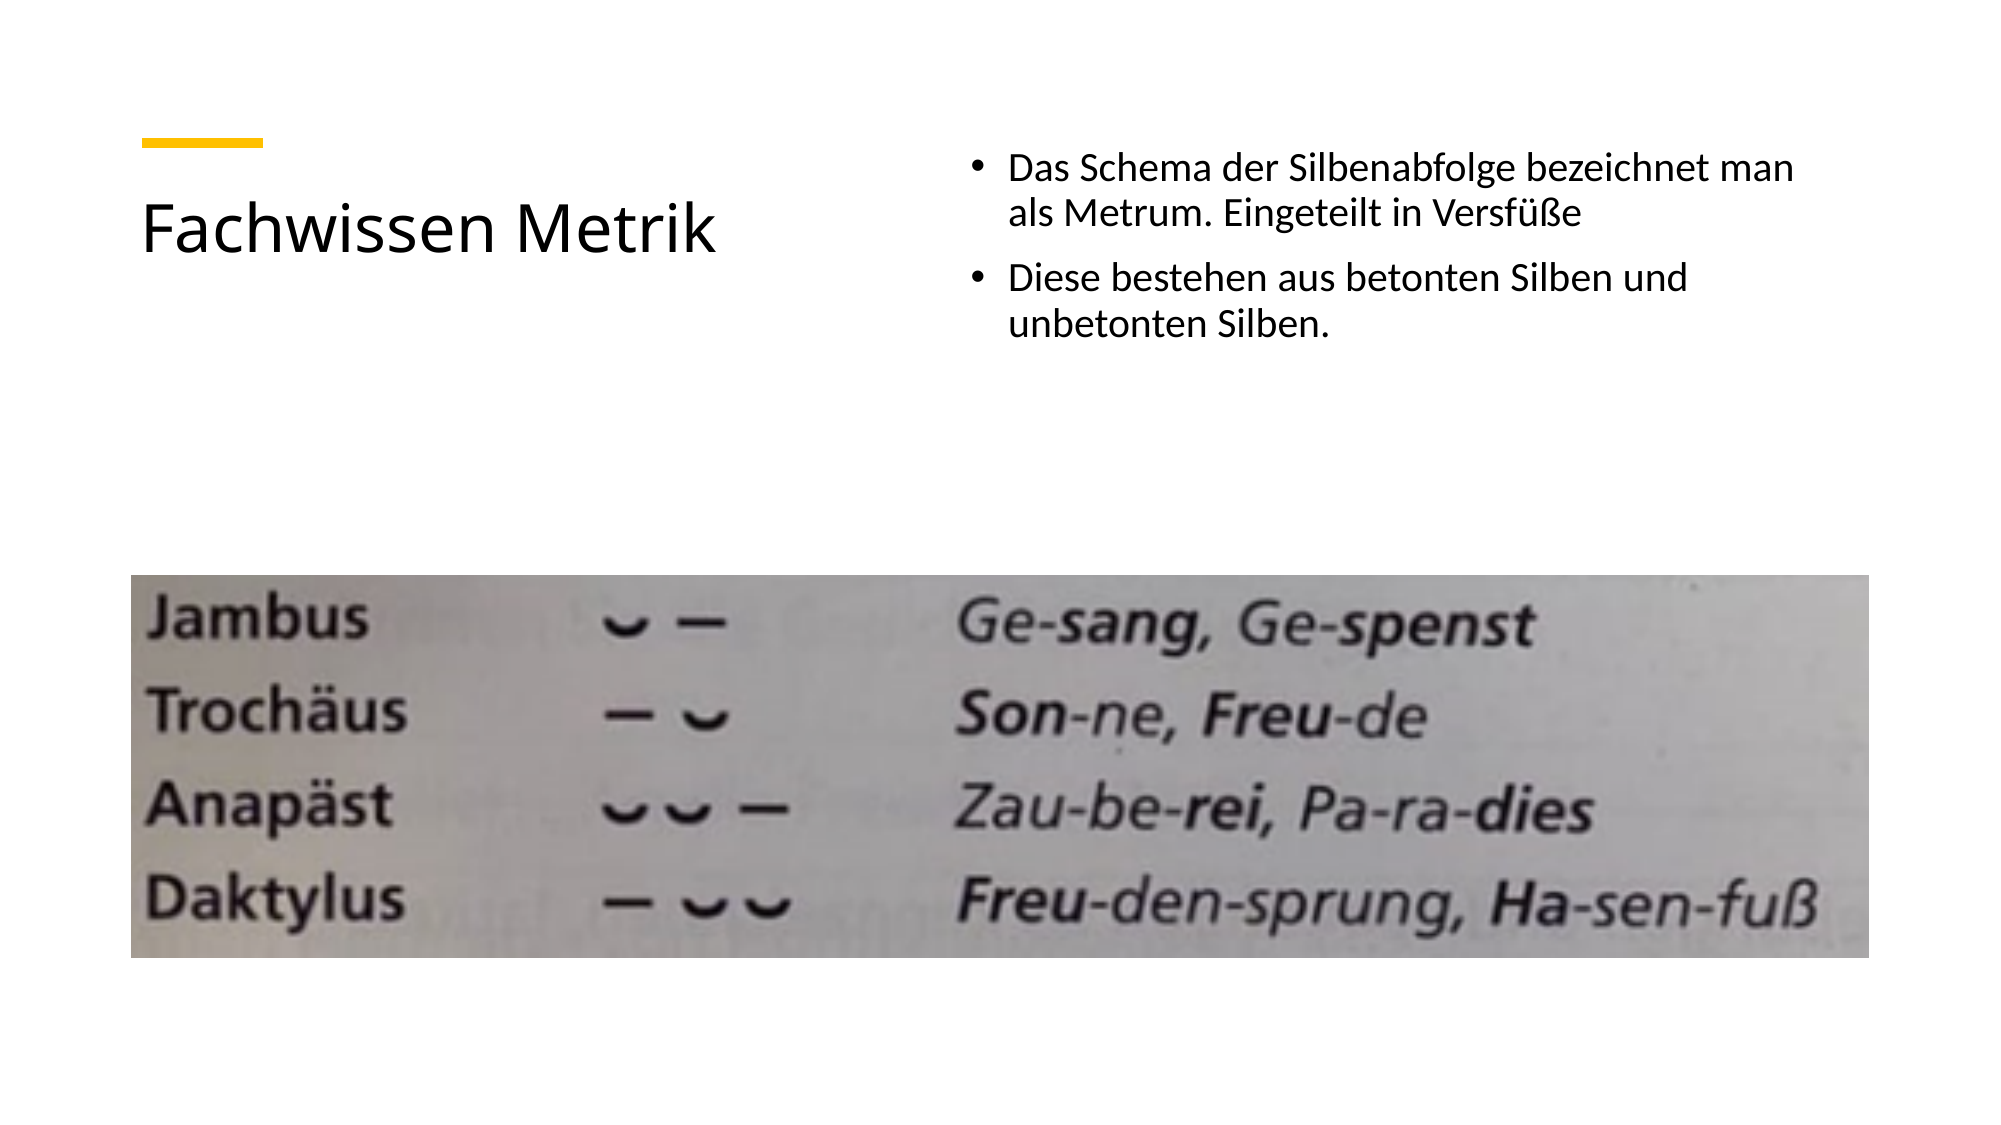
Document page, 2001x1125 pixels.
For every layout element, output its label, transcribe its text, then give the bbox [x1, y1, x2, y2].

list Das Schema der Silbenabfolge bezeichnet man als Metrum. Eingeteilt in Versfüße Diese bestehen aus betonten Silben und unbetonten Silben. [955, 137, 1858, 444]
picture [131, 575, 1869, 959]
title Fachwissen Metrik [125, 187, 825, 424]
